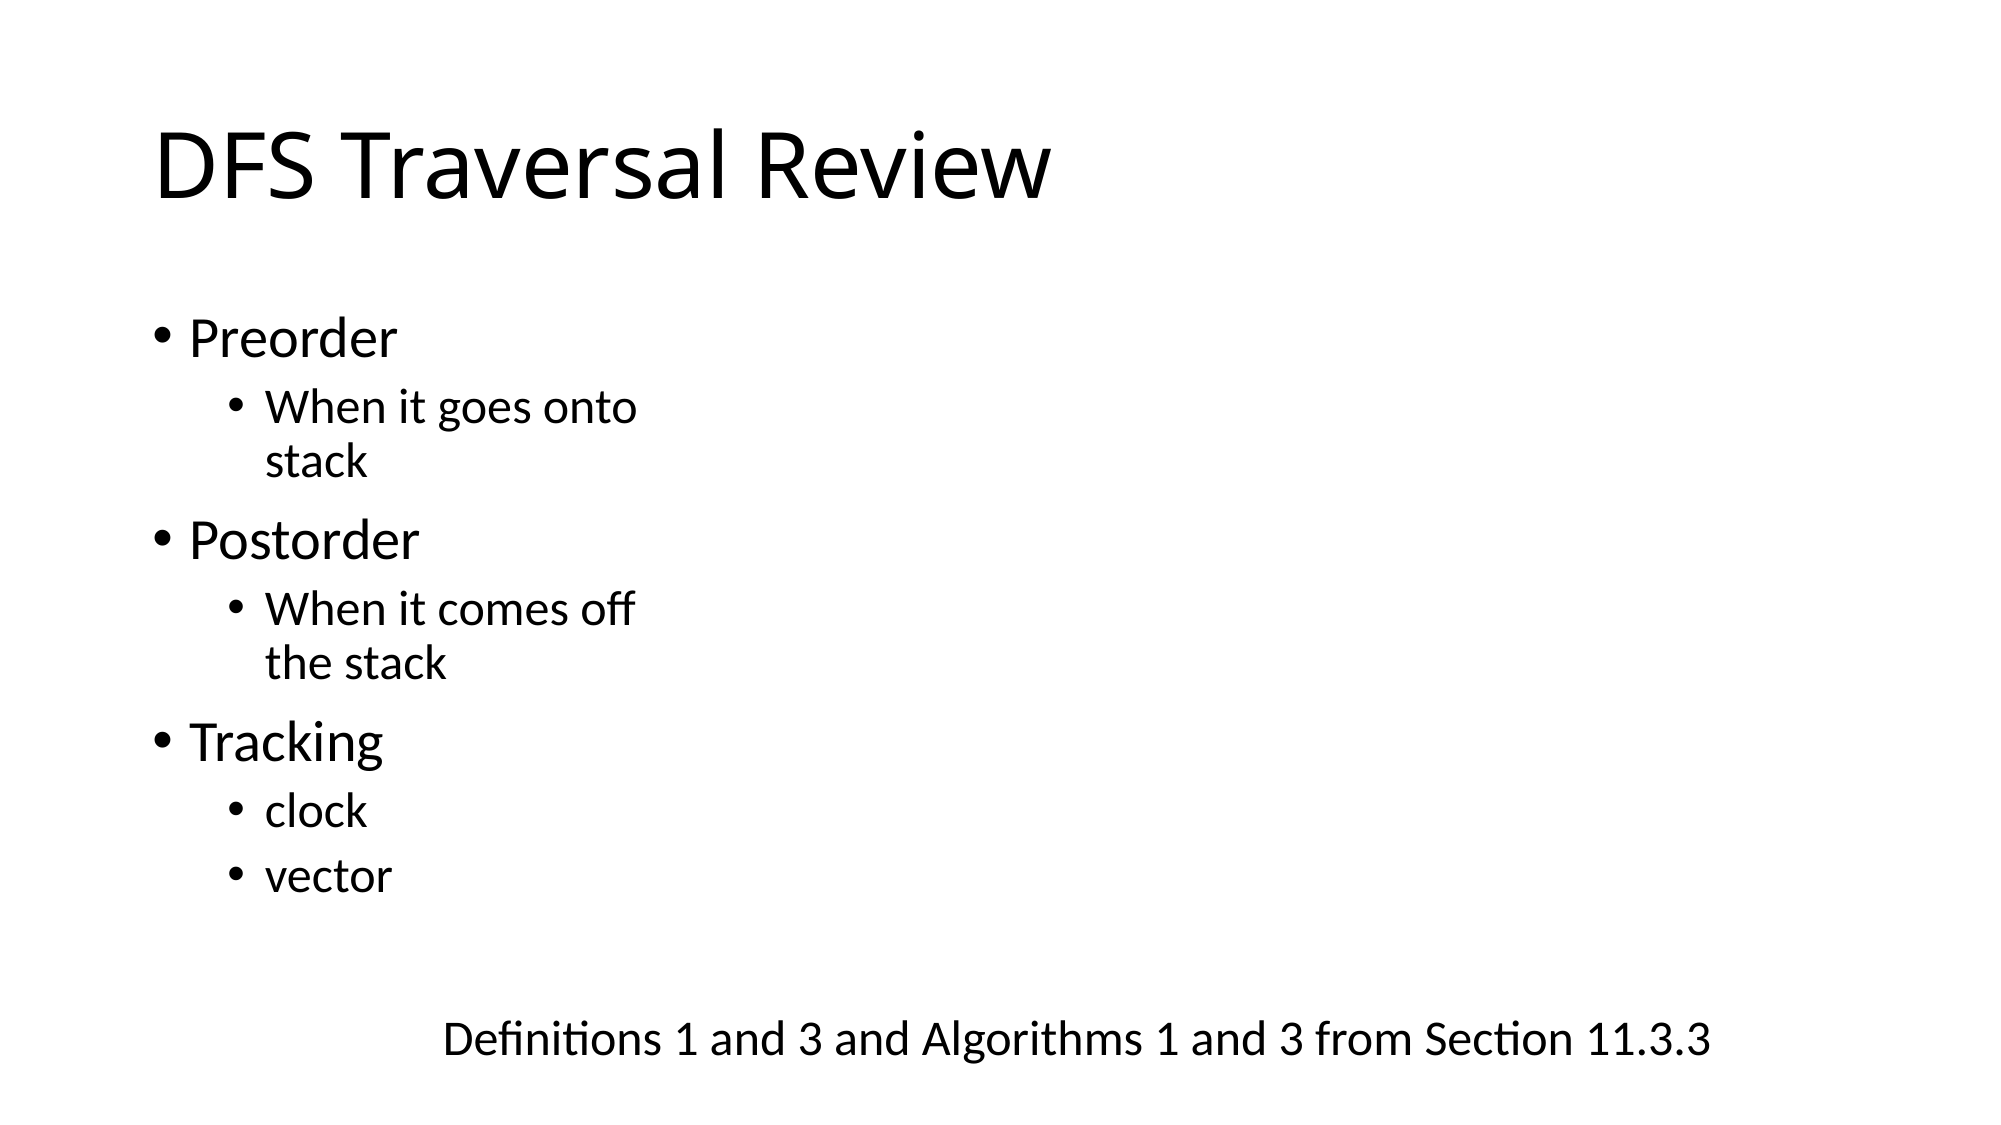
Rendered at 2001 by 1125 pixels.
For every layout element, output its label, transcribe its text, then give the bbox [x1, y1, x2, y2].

title DFS Traversal Review [137, 59, 1863, 278]
list Preorder When it goes onto stack Postorder When it comes off the stack Tracking clock vector [137, 299, 706, 1014]
text_box Definitions 1 and 3 and Algorithms 1 and 3 from Section 11.3.3 [428, 997, 1738, 1073]
